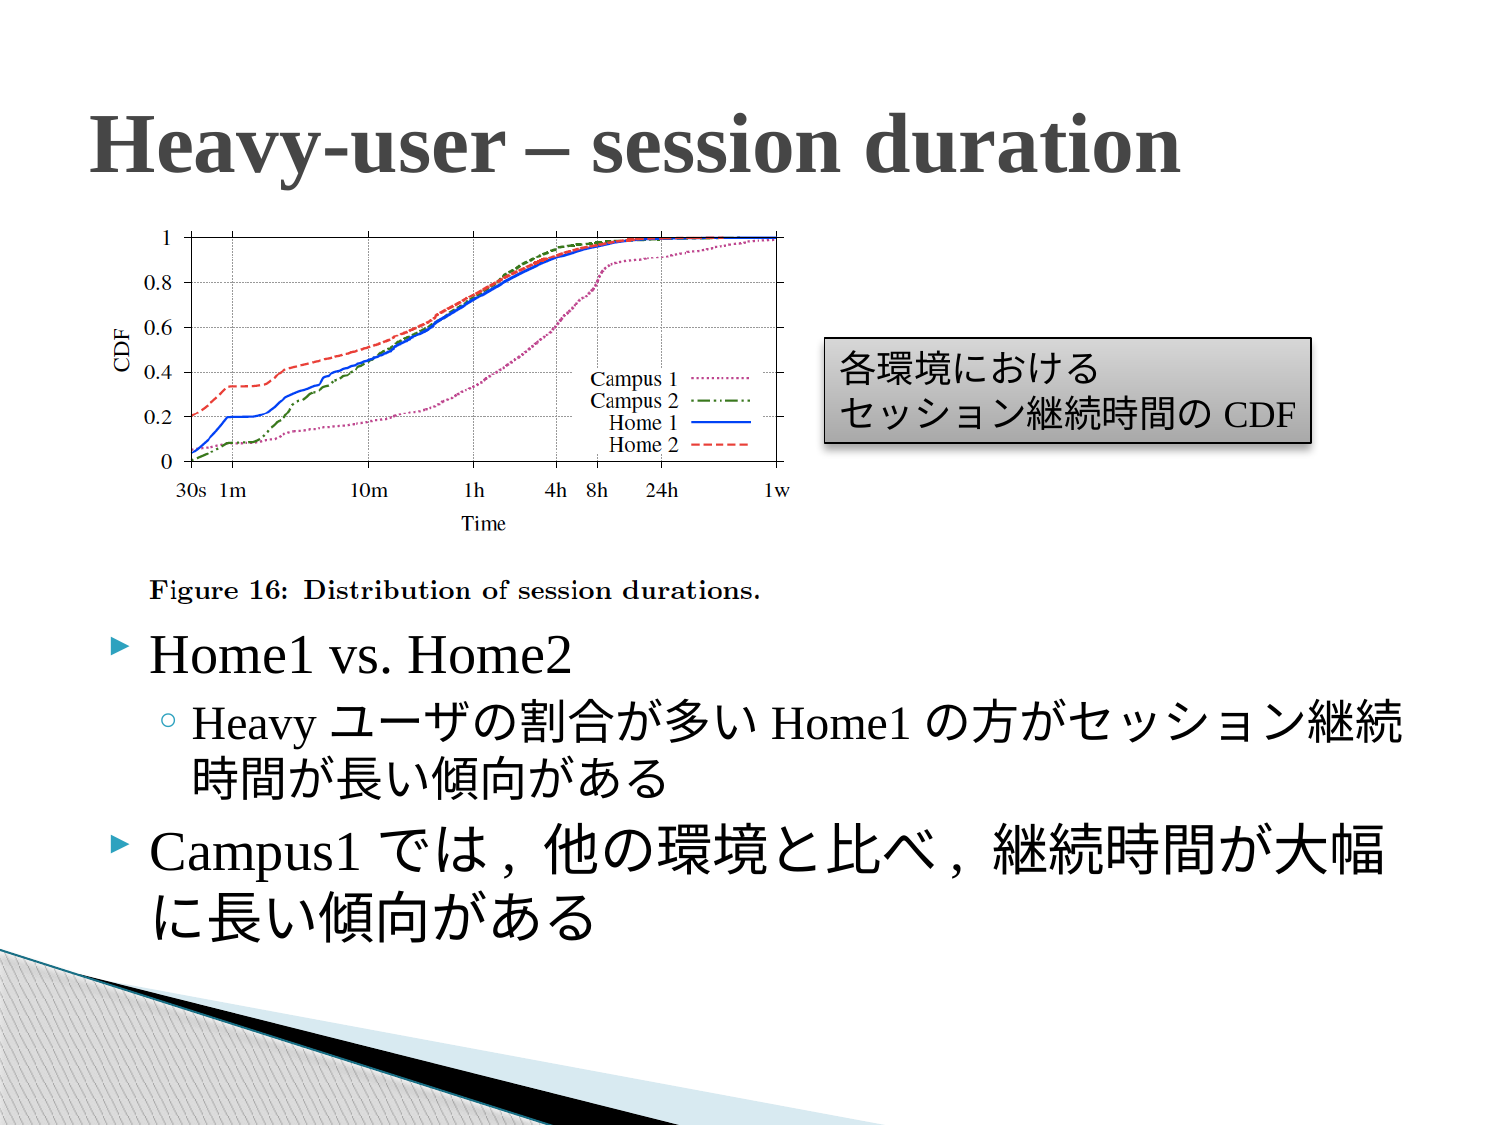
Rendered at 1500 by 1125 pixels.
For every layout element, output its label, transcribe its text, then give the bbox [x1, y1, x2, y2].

title Heavy-user – session duration [75, 45, 1425, 233]
list Home1 vs. Home2 Heavyユーザの割合が多いHome1の方がセッション継続時間が長い傾向がある Campus1では, 他の環境と比べ, 継続時間が大幅に長い傾向がある [75, 609, 1425, 986]
picture [100, 219, 795, 609]
text_box 各環境における セッション継続時間のCDF [824, 337, 1312, 444]
